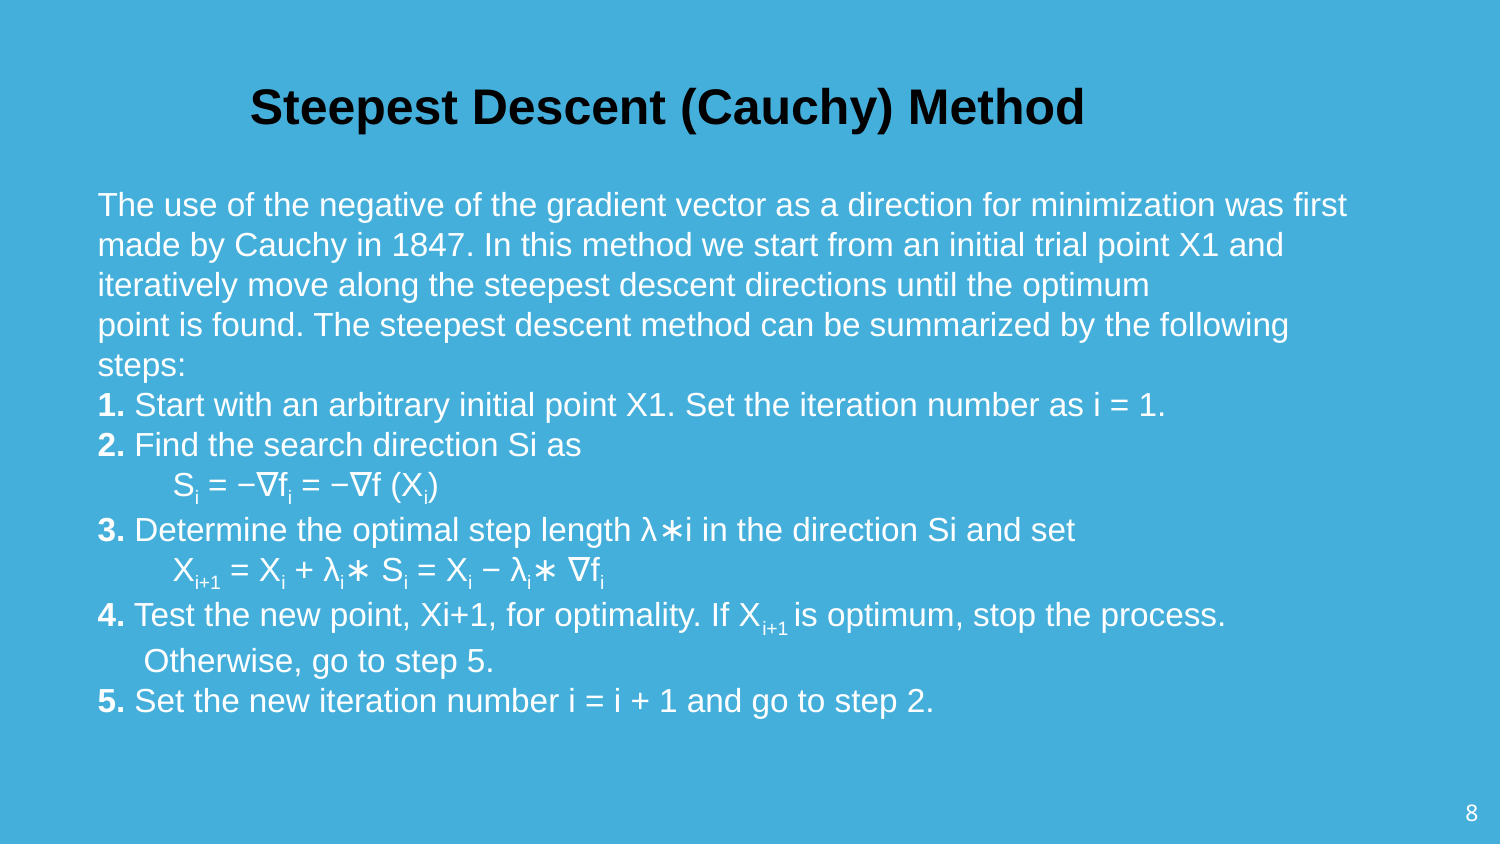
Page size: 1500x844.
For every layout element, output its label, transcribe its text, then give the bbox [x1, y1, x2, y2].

text_box Steepest Descent (Cauchy) Method [234, 59, 1290, 168]
text_box The use of the negative of the gradient vector as a direction for minimization was first made by Cauchy in 1847. In this method we start from an initial trial point X1 and iteratively move along the steepest descent directions until the optimum point is found. The steepest descent method can be summarized by the following steps: 1. Start with an arbitrary initial point X1. Set the iteration number as i = 1. 2. Find the search direction Si as Si = −∇fi = −∇f (Xi) 3. Determine the optimal step length λ∗i in the direction Si and set Xi+1 = Xi + λi∗ Si = Xi − λi∗ ∇fi 4. Test the new point, Xi+1, for optimality. If Xi+1 is optimum, stop the process. Otherwise, go to step 5. 5. Set the new iteration number i = i + 1 and go to step 2. [82, 168, 1381, 784]
slide_number ‹#› [1403, 783, 1494, 832]
